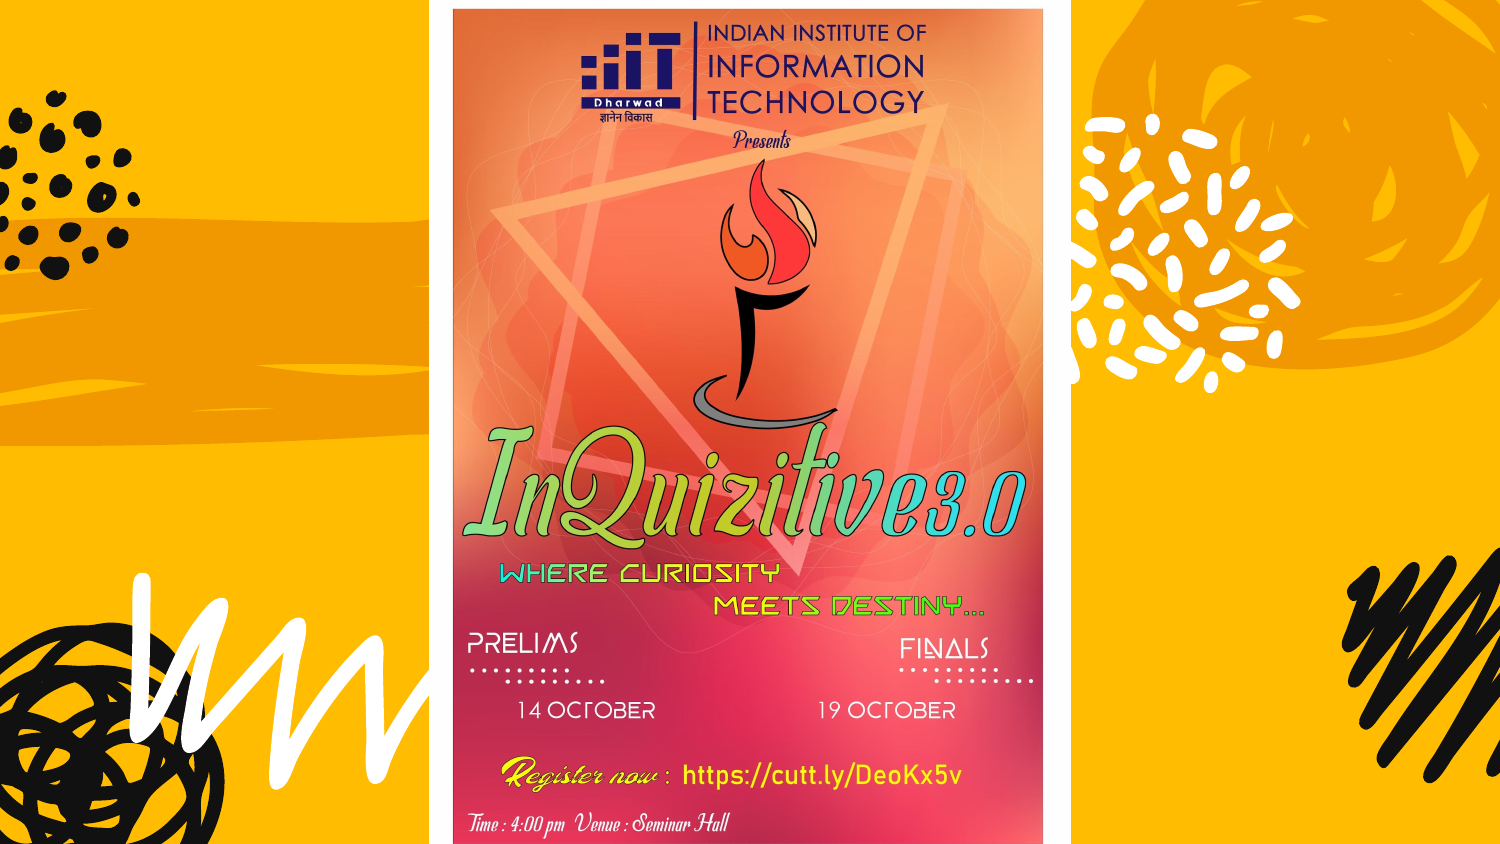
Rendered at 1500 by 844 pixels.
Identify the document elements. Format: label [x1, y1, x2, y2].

picture [428, 0, 1072, 844]
